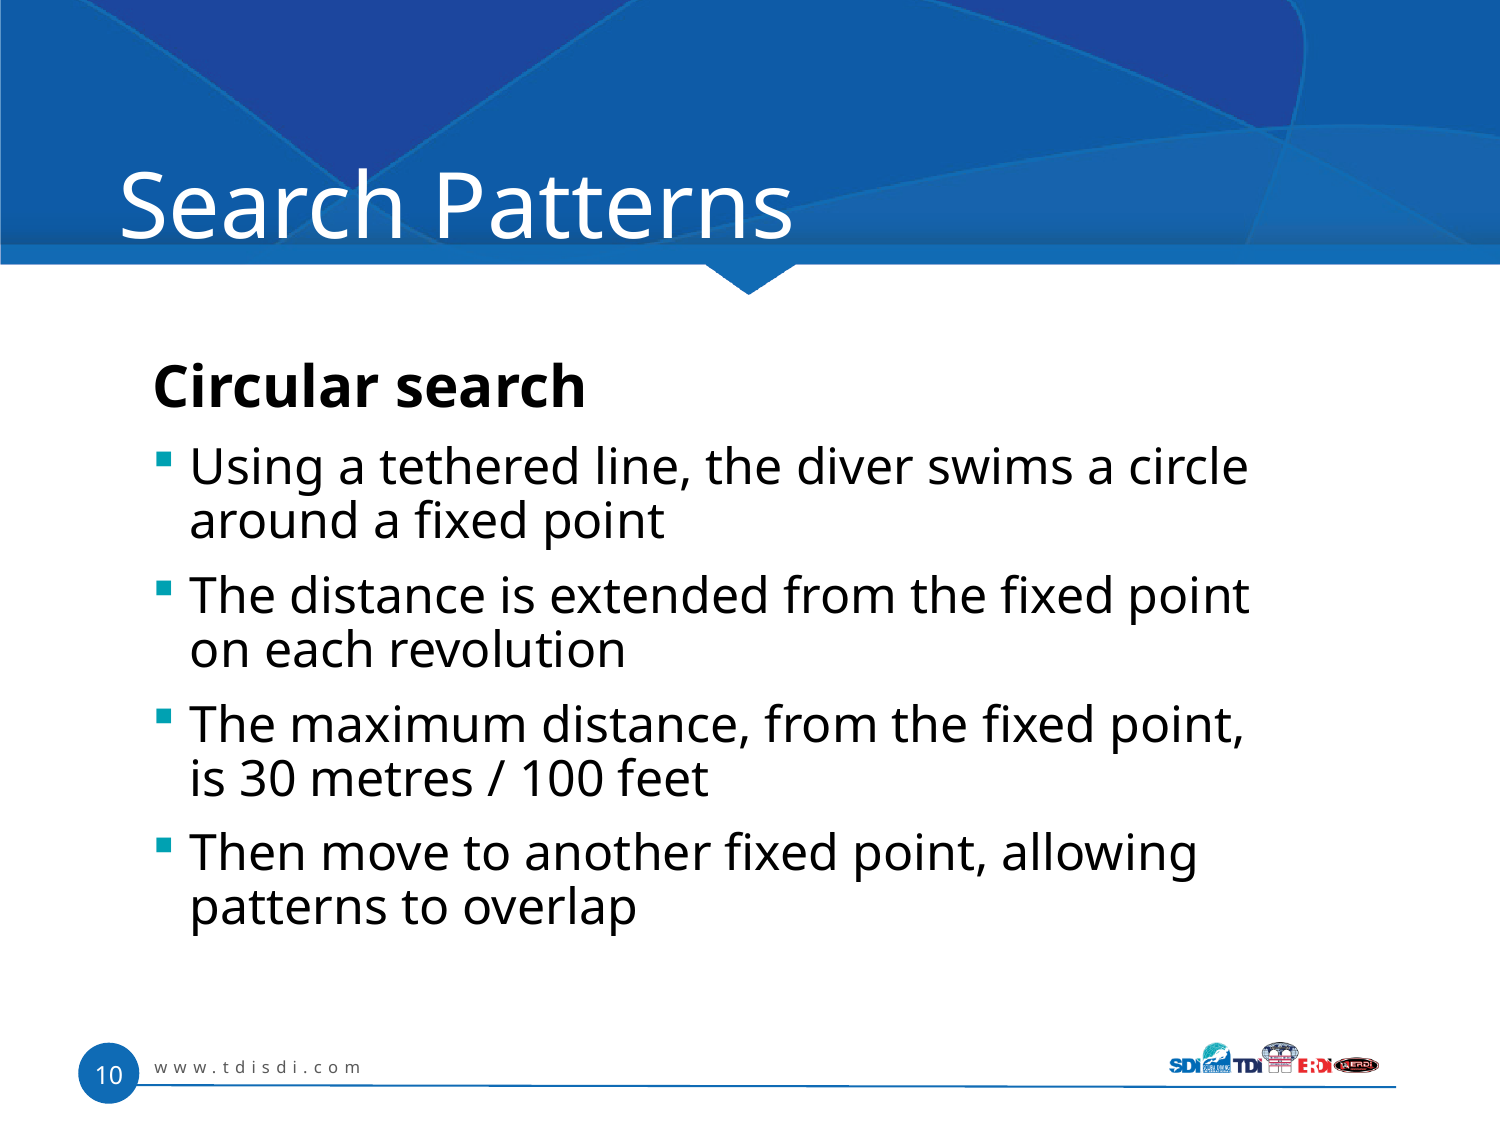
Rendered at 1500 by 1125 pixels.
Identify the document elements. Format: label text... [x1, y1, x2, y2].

list Circular search Using a tethered line, the diver swims a circle around a fixed point The distance is extended from the fixed point on each revolution The maximum distance, from the fixed point, is 30 metres / 100 feet Then move to another fixed point, allowing patterns to overlap [137, 350, 1288, 1093]
footer www.tdisdi.com [139, 1038, 646, 1099]
slide_number 10 [78, 1046, 140, 1107]
picture [0, 0, 1500, 295]
picture [1288, 1042, 1379, 1073]
title Search Patterns [103, 99, 1397, 318]
